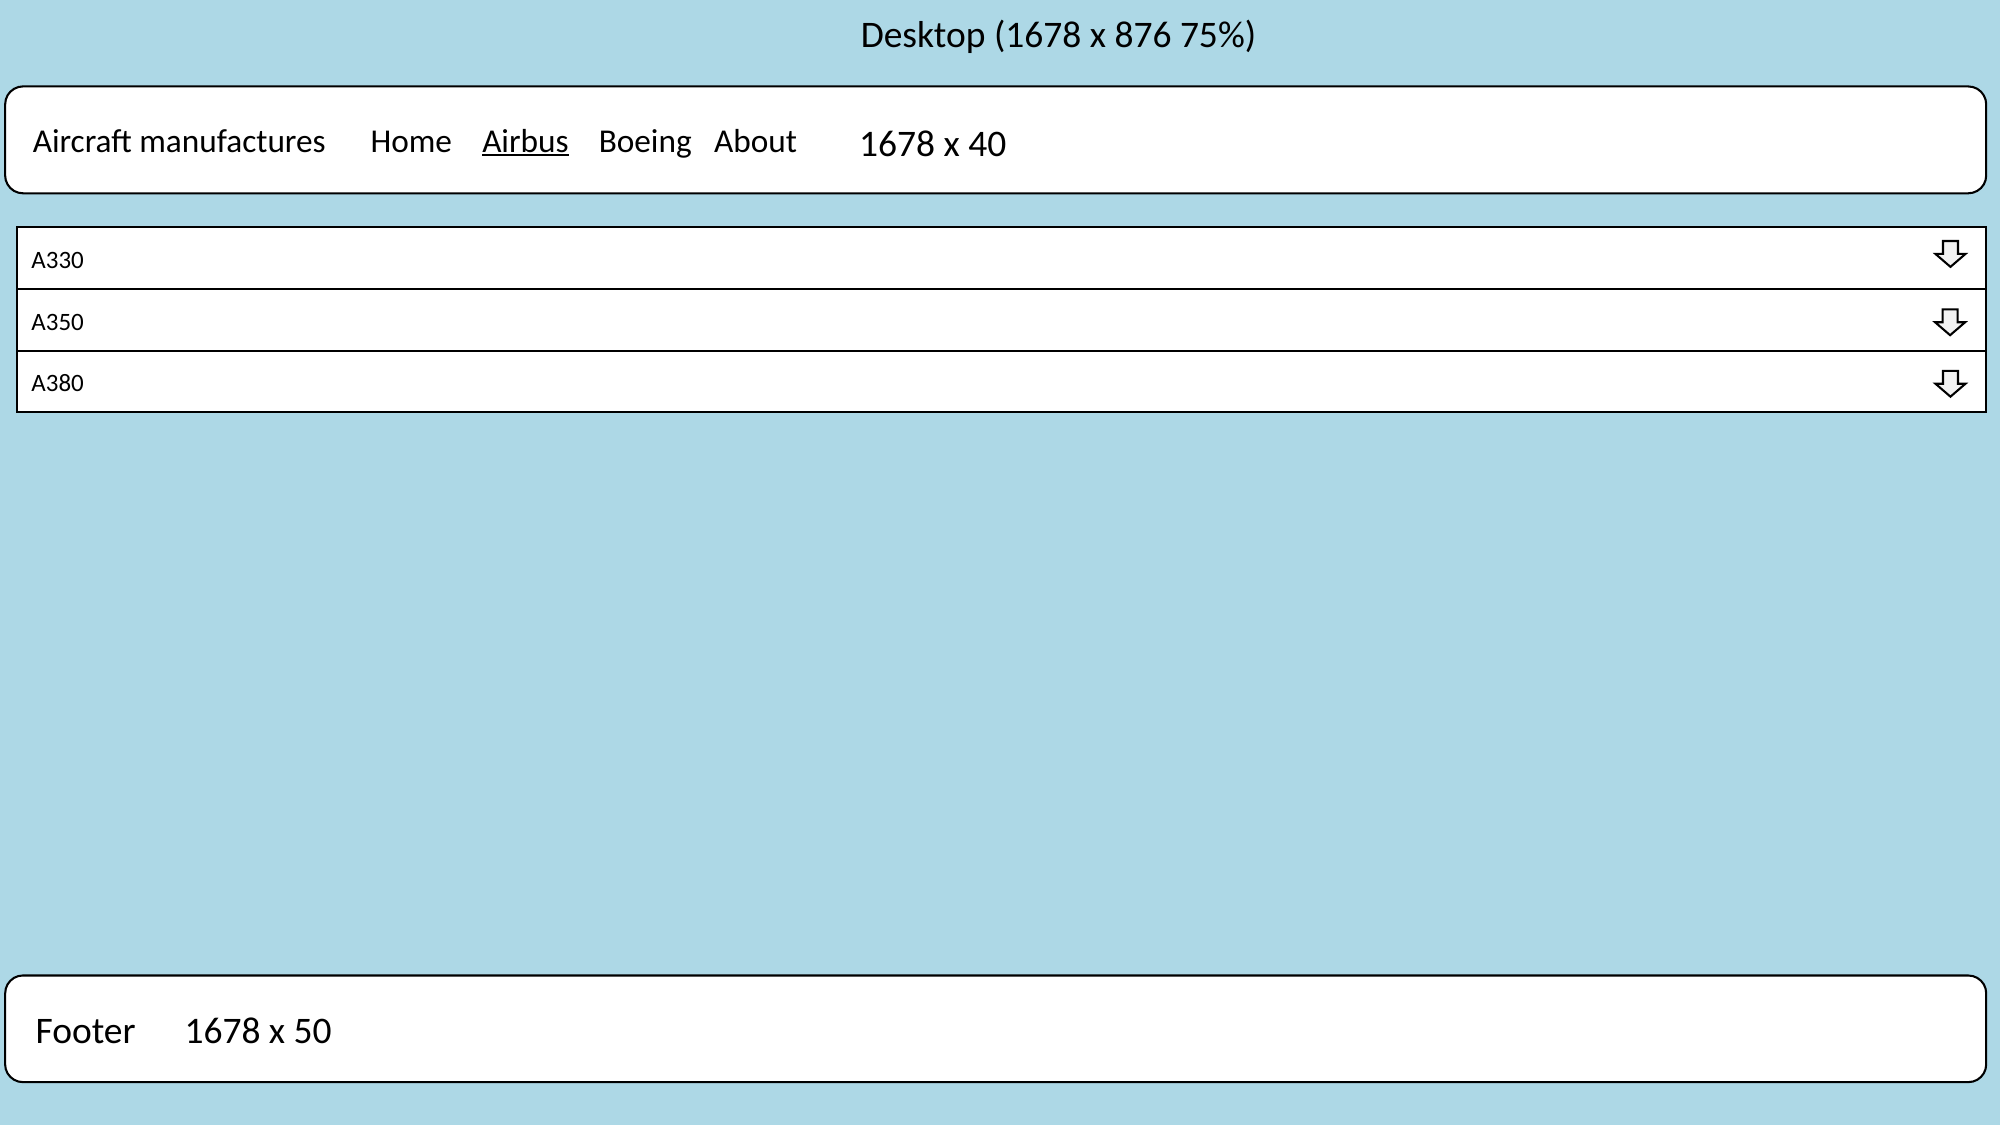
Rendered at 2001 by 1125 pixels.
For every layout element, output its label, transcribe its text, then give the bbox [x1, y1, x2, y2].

text_box [1932, 369, 1969, 399]
text_box A330 [16, 226, 1987, 288]
text_box [4, 974, 1988, 1084]
text_box A350 [16, 288, 1987, 350]
text_box 1678 x 50 [169, 998, 347, 1059]
text_box [1932, 308, 1968, 337]
text_box [1932, 239, 1969, 269]
text_box Desktop (1678 x 876 75%) [846, 2, 1272, 63]
text_box 1678 x 40 [844, 111, 1022, 172]
text_box A380 [16, 350, 1987, 413]
text_box Footer [20, 998, 151, 1059]
text_box [4, 85, 1988, 195]
text_box Aircraft manufactures Home Airbus Boeing About [18, 111, 813, 167]
